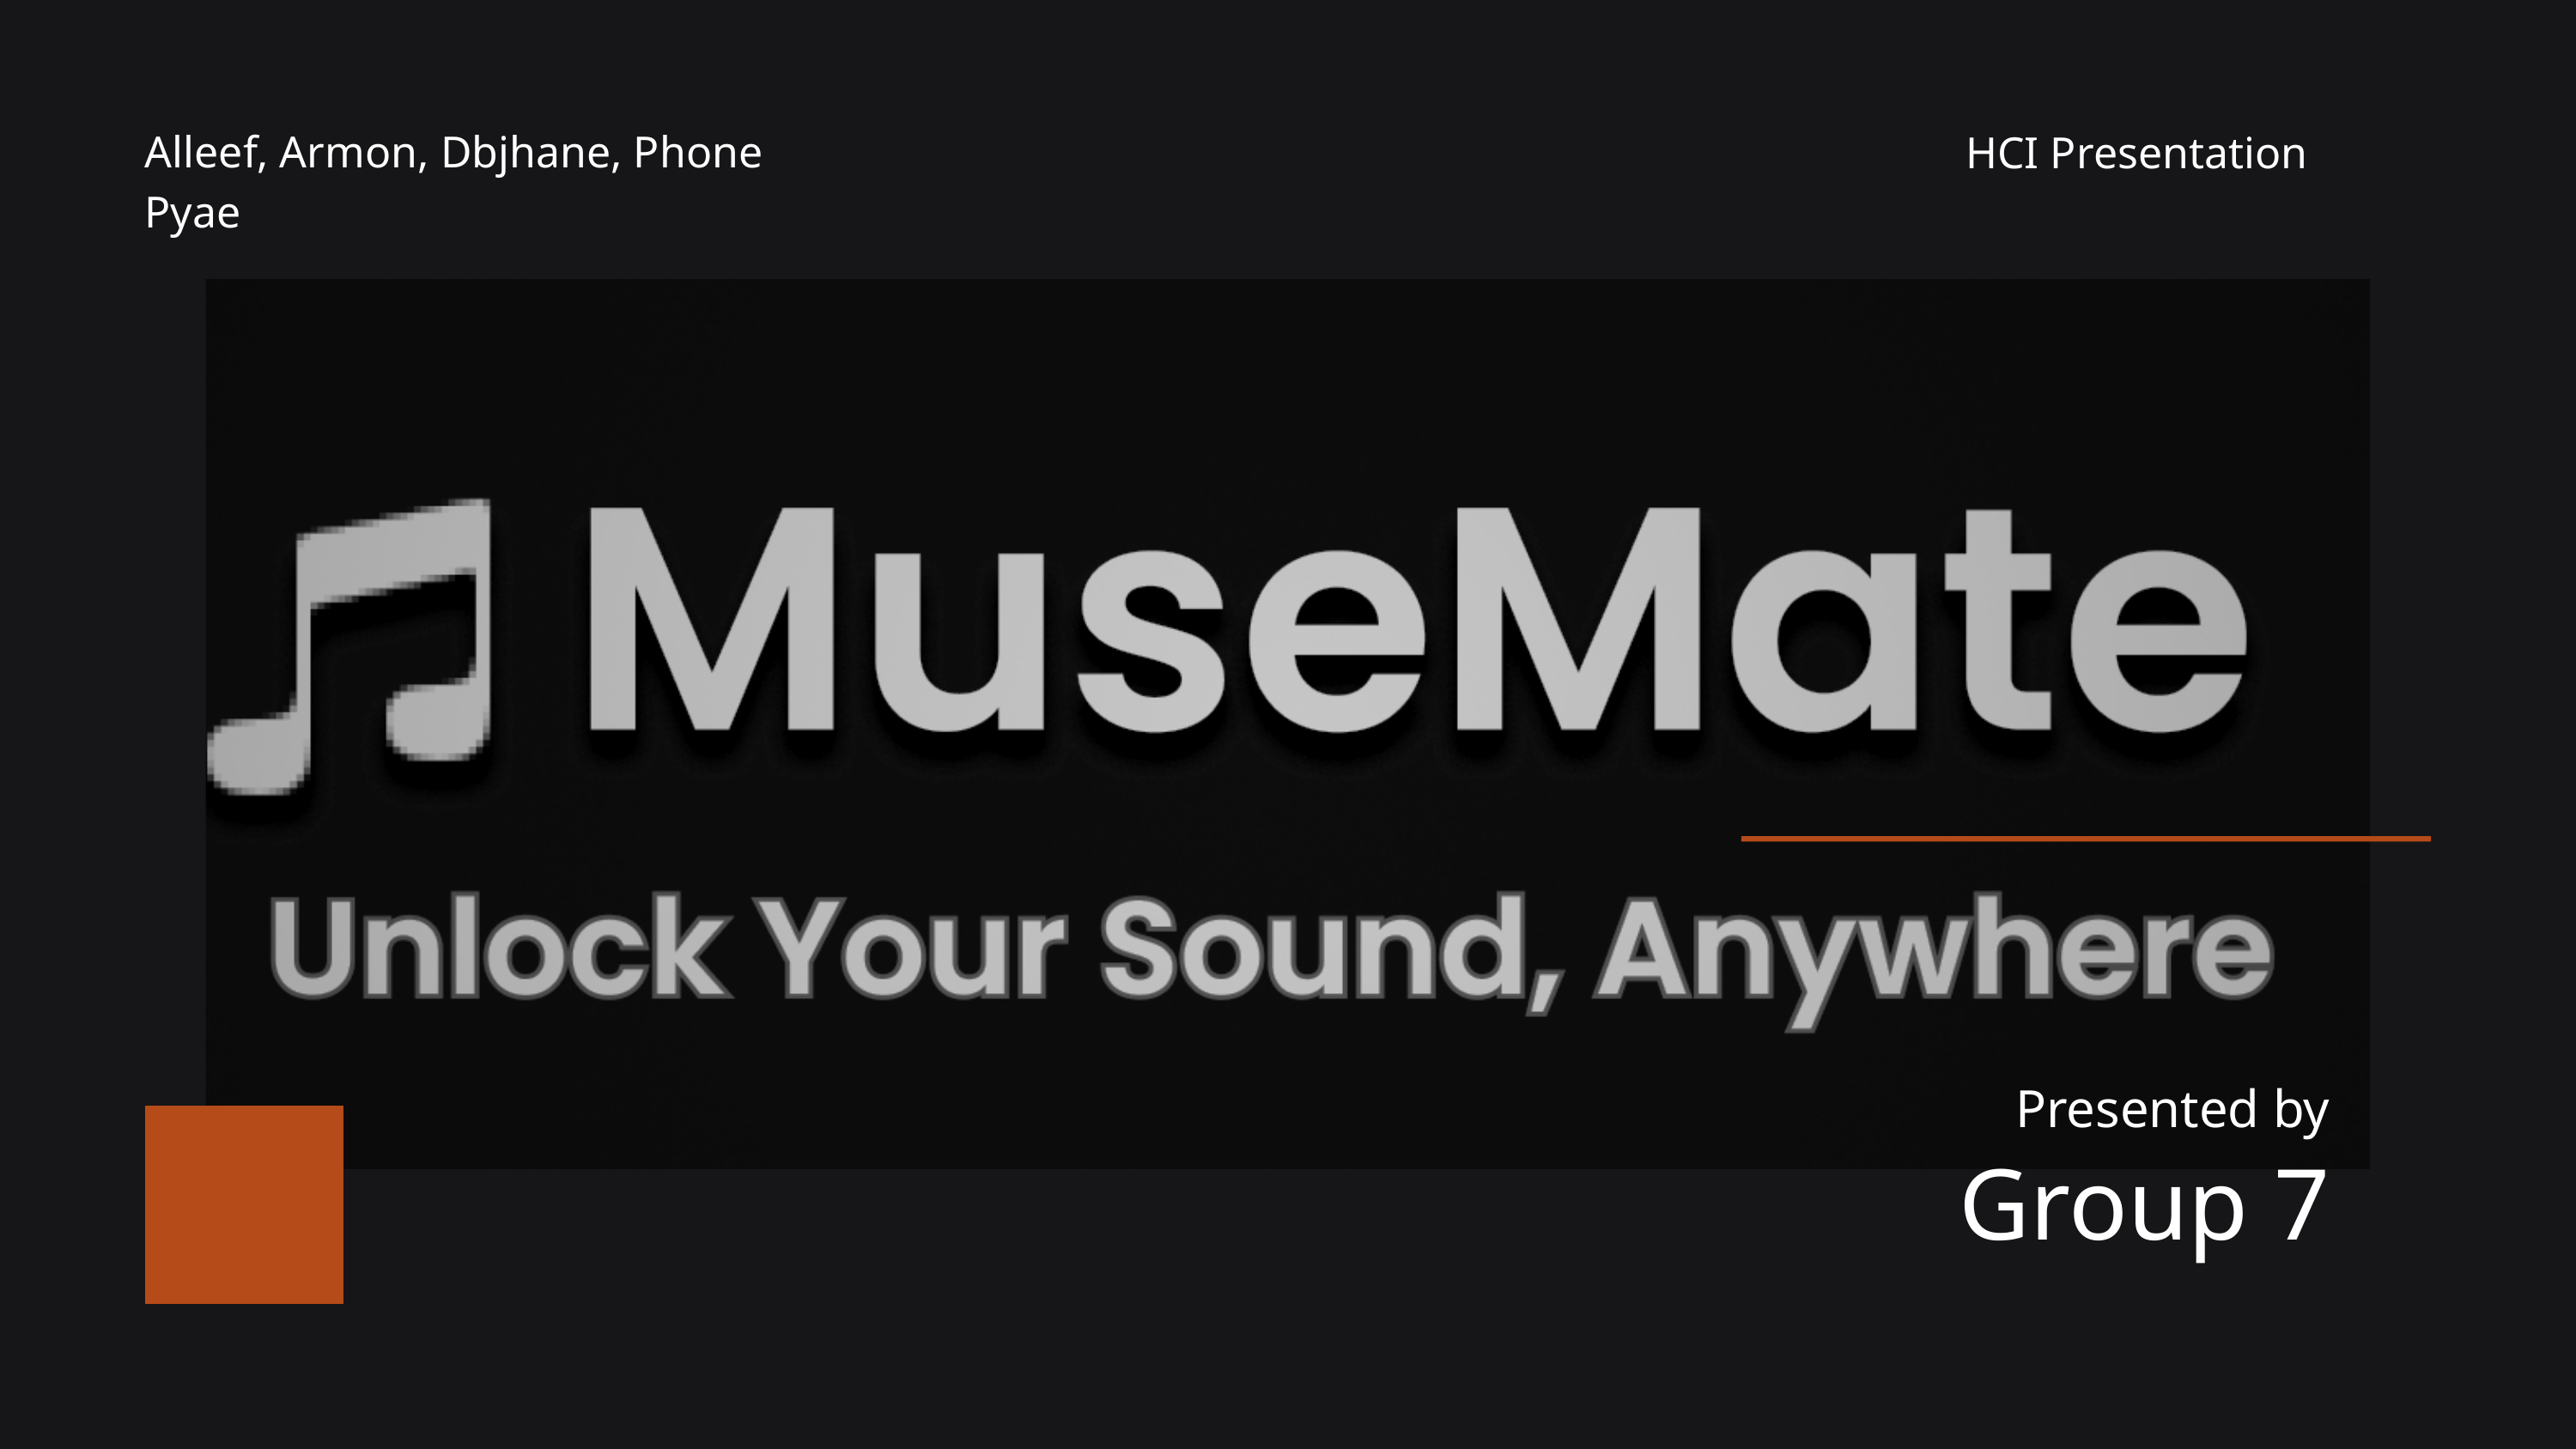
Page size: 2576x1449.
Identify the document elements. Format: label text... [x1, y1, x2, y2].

text_box Alleef, Armon, Dbjhane, Phone Pyae [144, 116, 834, 237]
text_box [205, 279, 2371, 1170]
text_box Group 7 [1741, 1179, 2330, 1260]
text_box HCI Presentation [1843, 116, 2432, 177]
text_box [144, 1105, 343, 1304]
